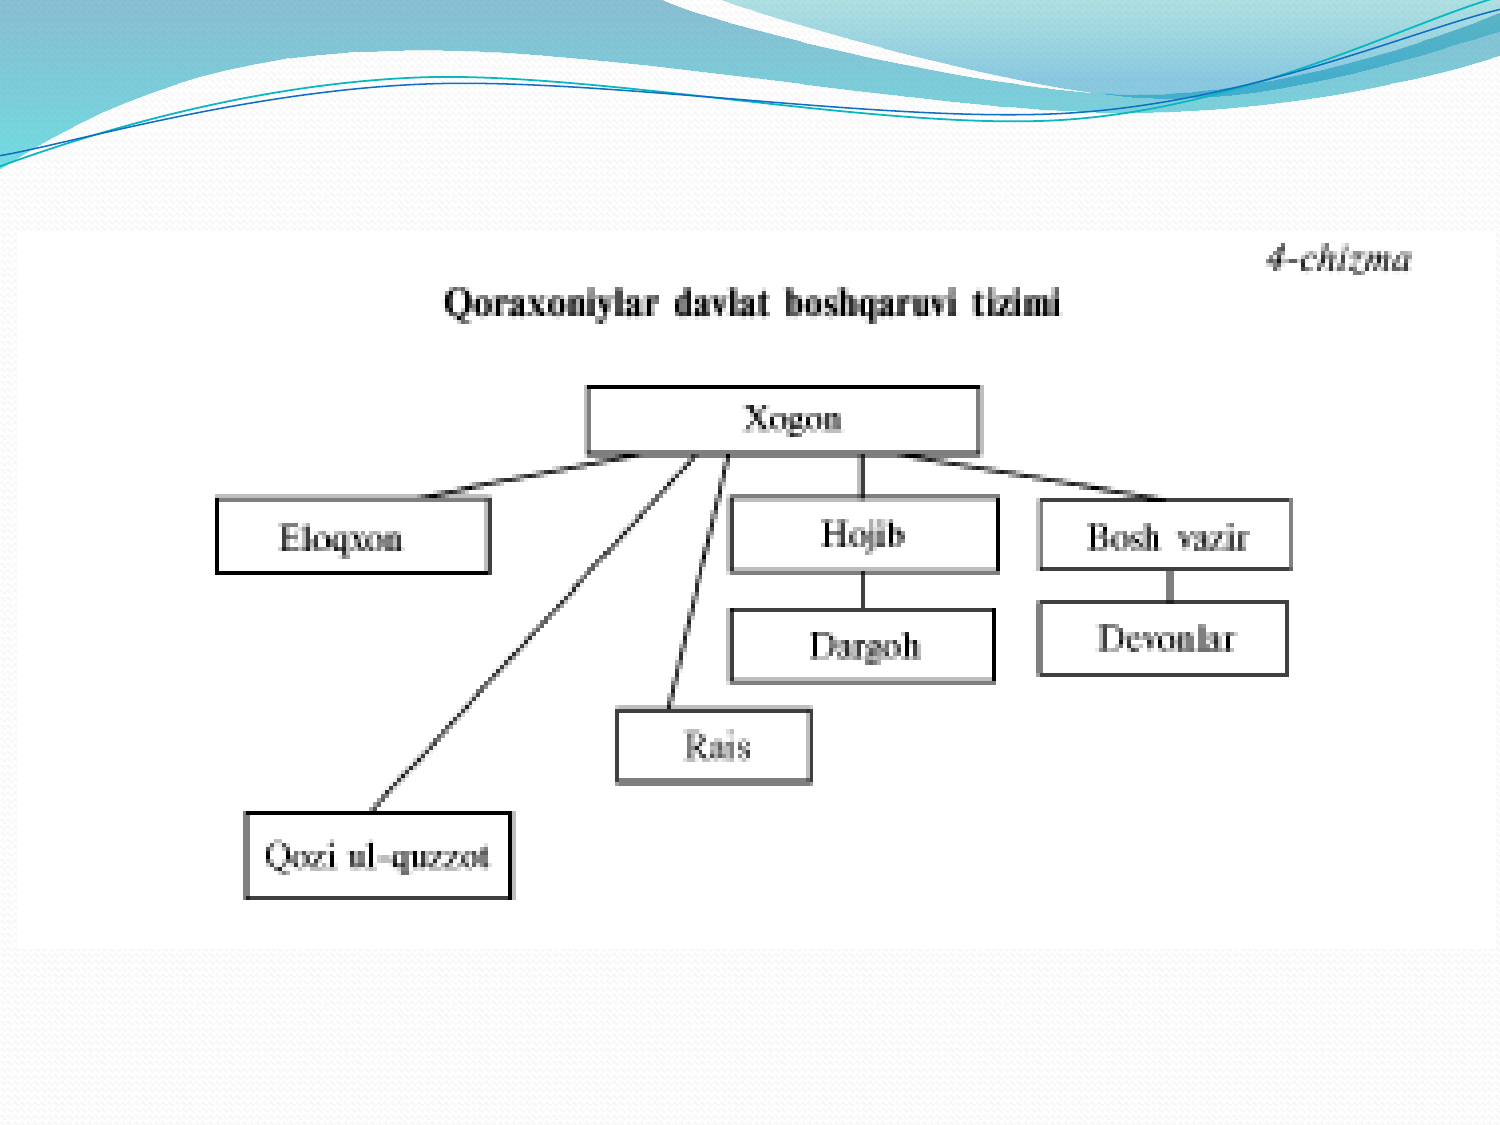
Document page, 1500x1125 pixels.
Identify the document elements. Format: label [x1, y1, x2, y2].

picture [17, 231, 1497, 950]
